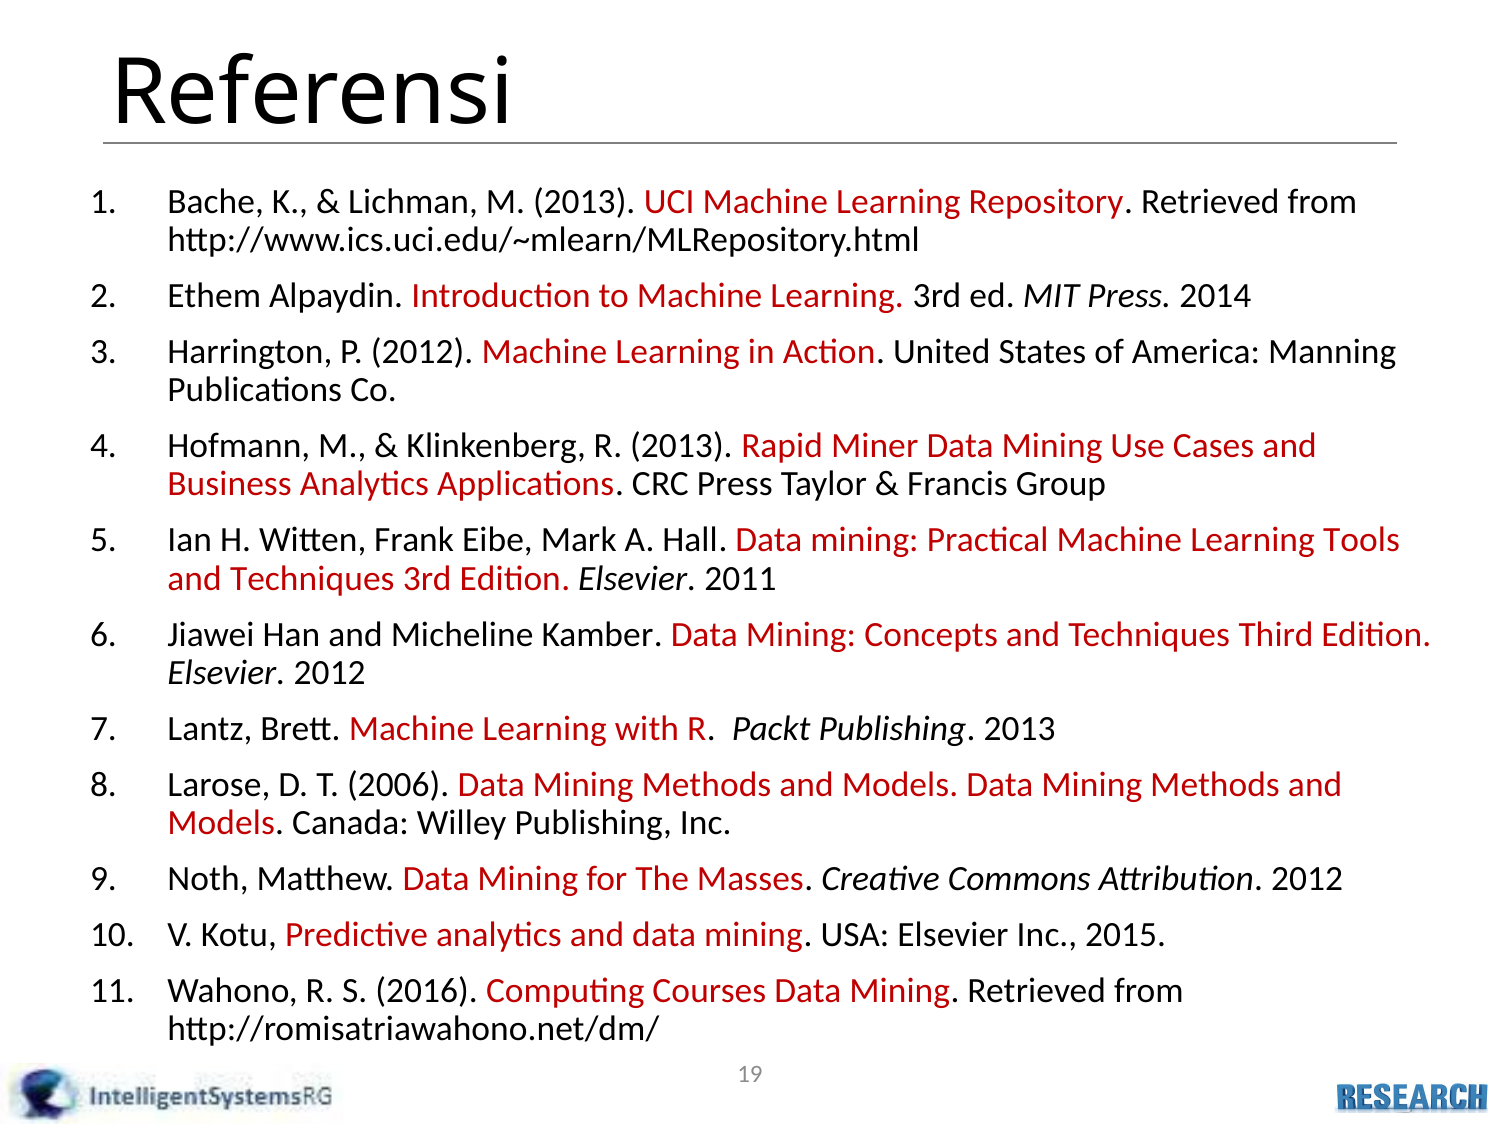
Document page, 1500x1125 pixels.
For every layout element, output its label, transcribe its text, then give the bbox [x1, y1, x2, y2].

title Referensi [95, 0, 1446, 174]
list Bache, K., & Lichman, M. (2013). UCI Machine Learning Repository. Retrieved from http://www.ics.uci.edu/~mlearn/MLRepository.html Ethem Alpaydin. Introduction to Machine Learning. 3rd ed. MIT Press. 2014 Harrington, P. (2012). Machine Learning in Action. United States of America: Manning Publications Co. Hofmann, M., & Klinkenberg, R. (2013). Rapid Miner Data Mining Use Cases and Business Analytics Applications. CRC Press Taylor & Francis Group Ian H. Witten, Frank Eibe, Mark A. Hall. Data mining: Practical Machine Learning Tools and Techniques 3rd Edition. Elsevier. 2011 Jiawei Han and Micheline Kamber. Data Mining: Concepts and Techniques Third Edition. Elsevier. 2012 Lantz, Brett. Machine Learning with R. Packt Publishing. 2013 Larose, D. T. (2006). Data Mining Methods and Models. Data Mining Methods and Models. Canada: Willey Publishing, Inc. Noth, Matthew. Data Mining for The Masses. Creative Commons Attribution. 2012 V. Kotu, Predictive analytics and data mining. USA: Elsevier Inc., 2015. Wahono, R. S. (2016). Computing Courses Data Mining. Retrieved from http://romisatriawahono.net/dm/ [75, 174, 1447, 1057]
picture [1334, 1078, 1489, 1113]
picture [0, 1063, 344, 1124]
